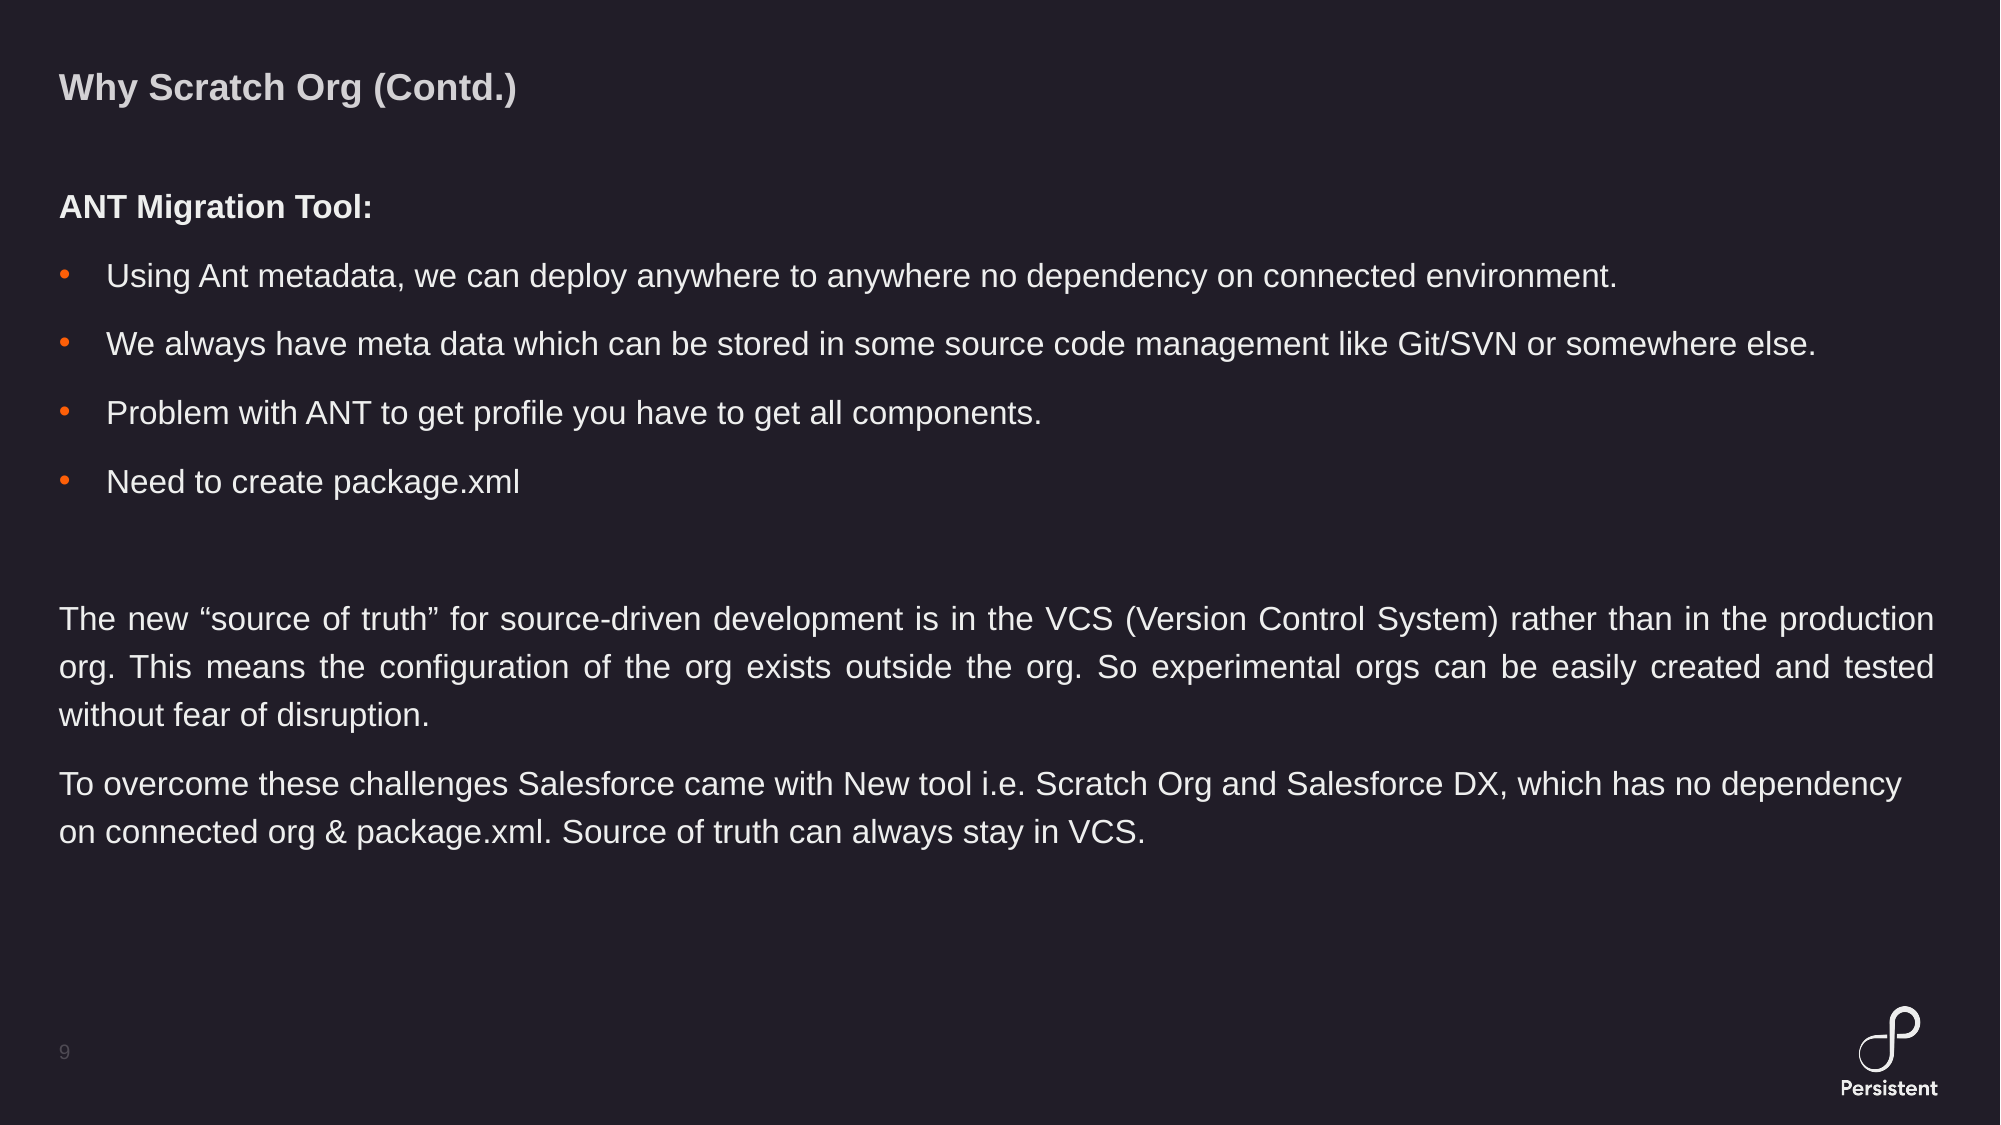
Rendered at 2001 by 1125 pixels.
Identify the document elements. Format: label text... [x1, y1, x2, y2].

title Why Scratch Org (Contd.) [59, 59, 1938, 119]
list ANT Migration Tool: Using Ant metadata, we can deploy anywhere to anywhere no dependency on connected environment. We always have meta data which can be stored in some source code management like Git/SVN or somewhere else. Problem with ANT to get profile you have to get all components. Need to create package.xml The new “source of truth” for source-driven development is in the VCS (Version Control System) rather than in the production org. This means the configuration of the org exists outside the org. So experimental orgs can be easily created and tested without fear of disruption. To overcome these challenges Salesforce came with New tool i.e. Scratch Org and Salesforce DX, which has no dependency on connected org & package.xml. Source of truth can always stay in VCS. [59, 177, 1938, 975]
footer [1841, 1006, 1938, 1096]
slide_number 9 [59, 1006, 148, 1096]
